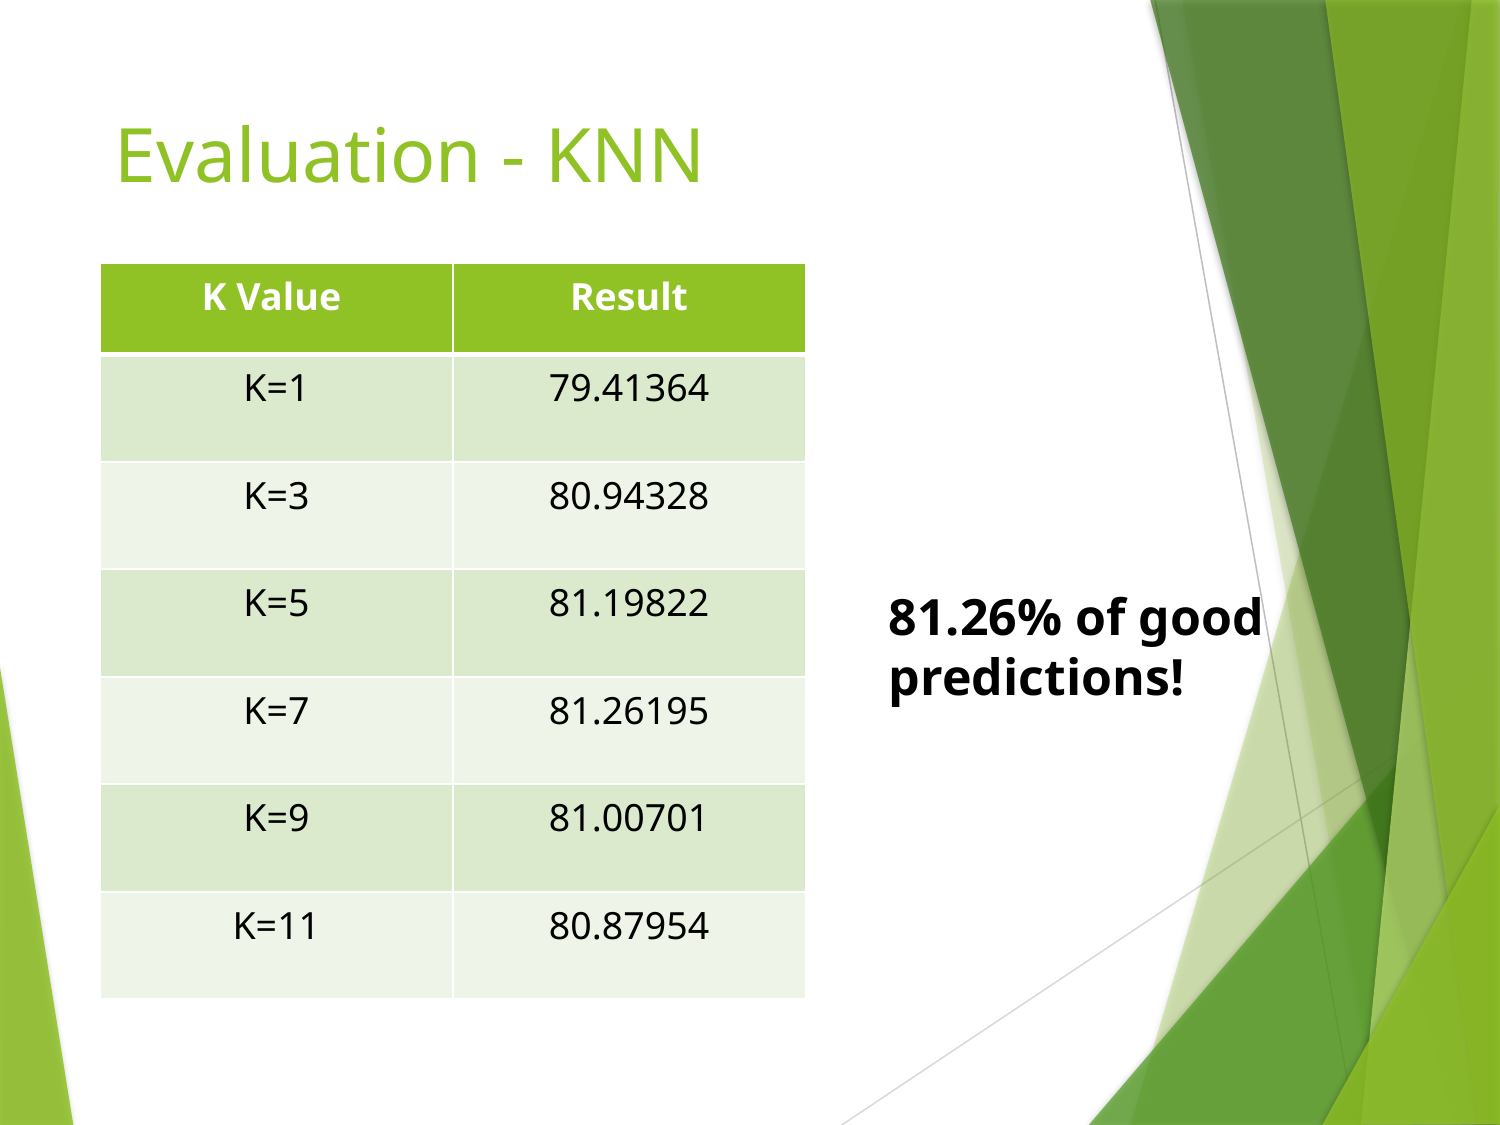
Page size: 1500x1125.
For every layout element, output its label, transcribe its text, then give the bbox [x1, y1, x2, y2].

table_cell 80.94328 [454, 463, 805, 568]
table_cell 80.87954 [454, 893, 805, 998]
table_cell K=7 [101, 678, 452, 783]
table_cell K=9 [101, 785, 452, 891]
table_cell 81.26195 [454, 678, 805, 783]
text_box 81.26% of good predictions! [874, 578, 1367, 713]
table_cell K=1 [101, 357, 452, 461]
table_header Result [454, 264, 805, 352]
table_cell 81.00701 [454, 785, 805, 891]
table_cell K=5 [101, 570, 452, 676]
table_cell 81.19822 [454, 570, 805, 676]
table_header K Value [101, 264, 452, 352]
table_cell K=3 [101, 463, 452, 568]
title Evaluation - KNN [99, 99, 1142, 317]
table_cell 79.41364 [454, 357, 805, 461]
table_cell K=11 [101, 893, 452, 998]
